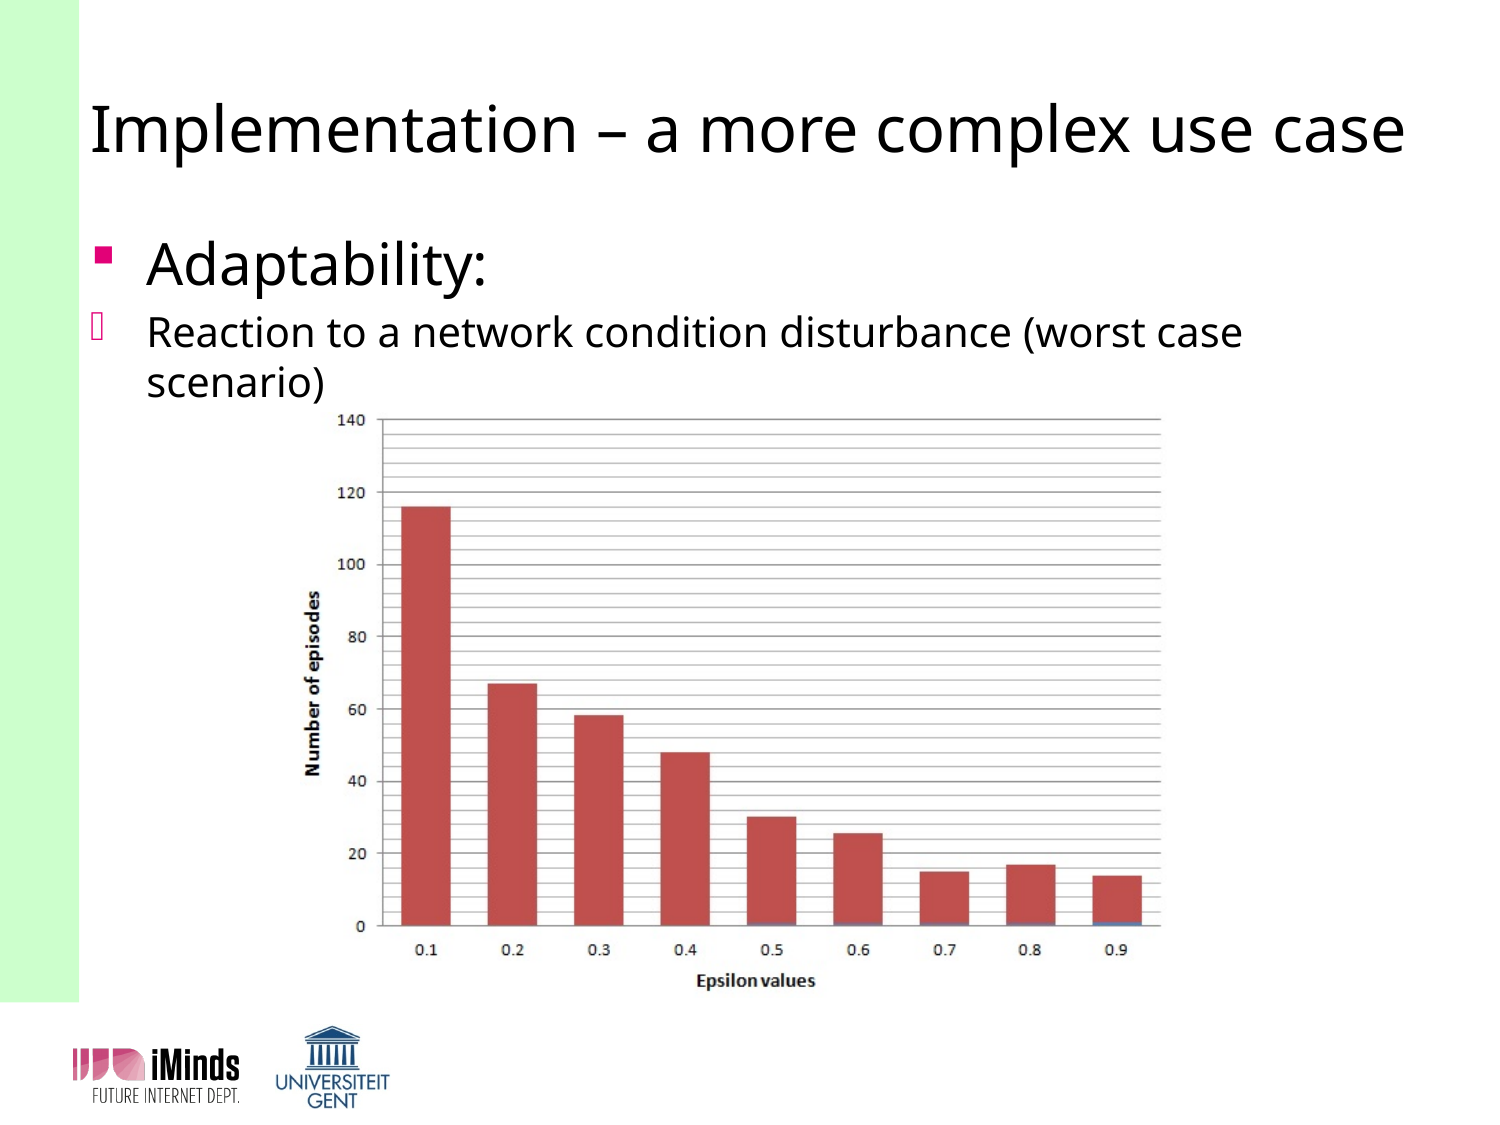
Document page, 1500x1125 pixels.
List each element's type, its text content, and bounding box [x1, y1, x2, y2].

list Adaptability: Reaction to a network condition disturbance (worst case scenario) [74, 219, 1426, 1006]
picture [275, 1024, 391, 1109]
picture [299, 412, 1176, 999]
title Implementation – a more complex use case [74, 44, 1426, 209]
picture [73, 1048, 239, 1103]
